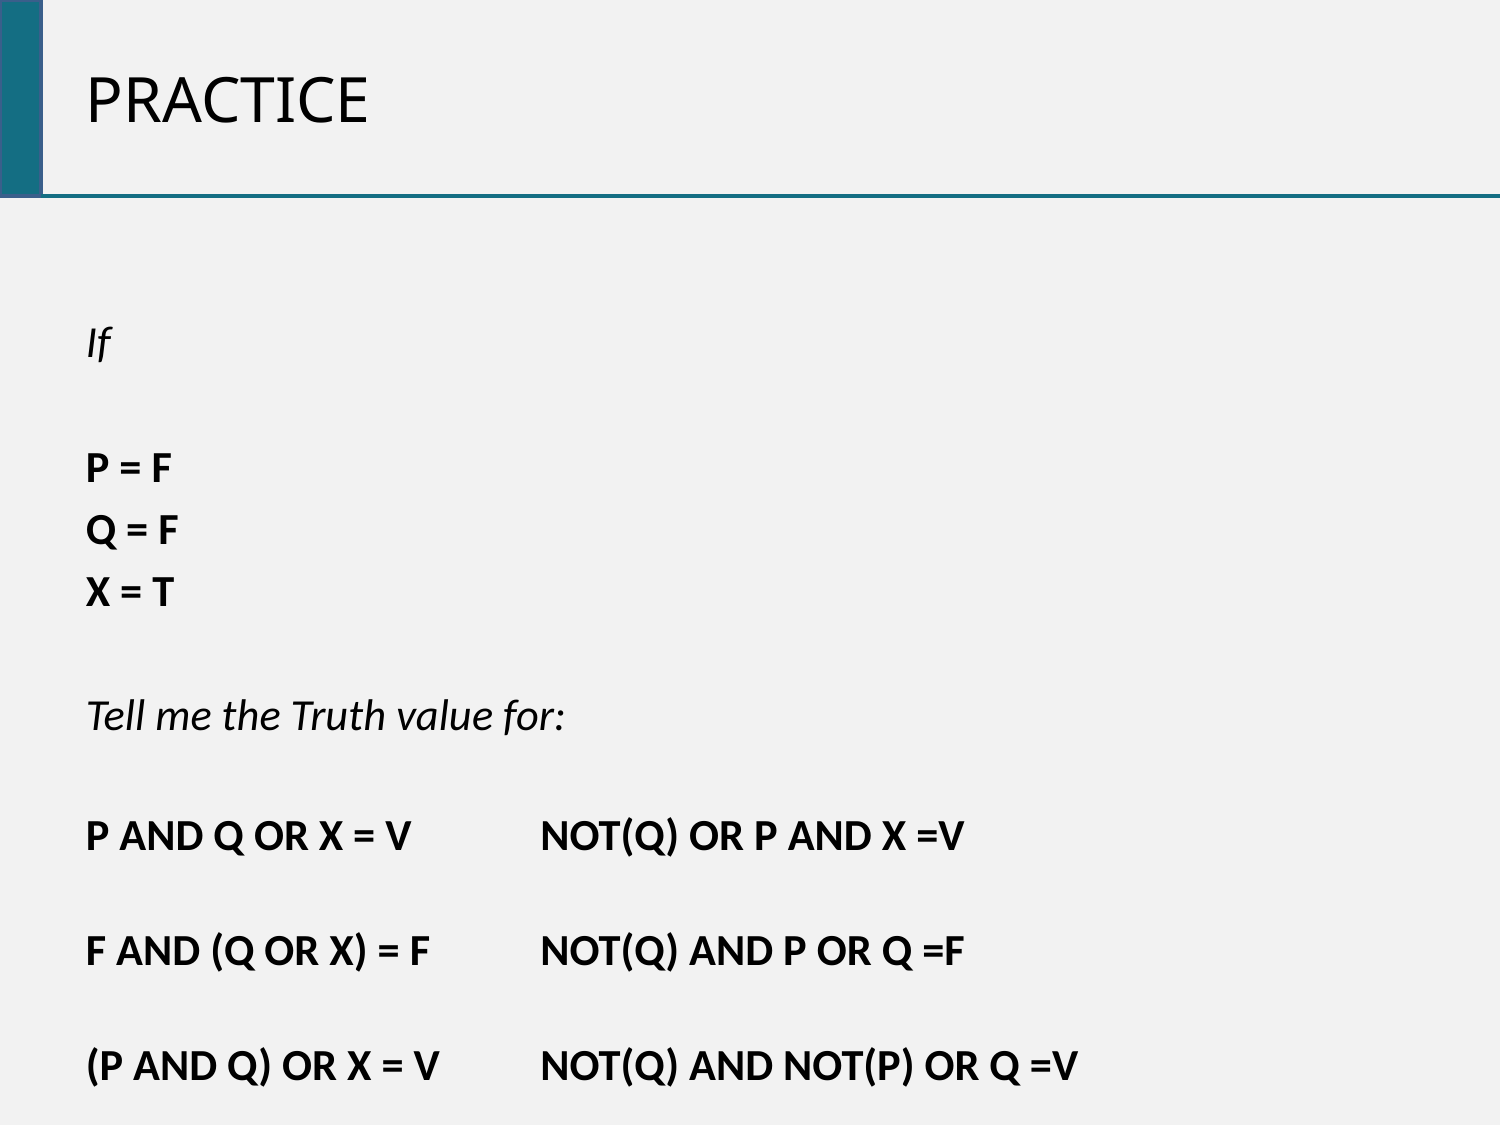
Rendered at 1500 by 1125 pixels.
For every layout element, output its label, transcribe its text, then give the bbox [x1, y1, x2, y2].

list If P = F Q = F X = T Tell me the Truth value for: P AND Q OR X = V NOT(Q) OR P AND X =V F AND (Q OR X) = F NOT(Q) AND P OR Q =F (P AND Q) OR X = V NOT(Q) AND NOT(P) OR Q =V [70, 243, 1430, 1100]
text_box [0, 0, 43, 198]
text_box PRACTICE [70, 0, 1294, 194]
